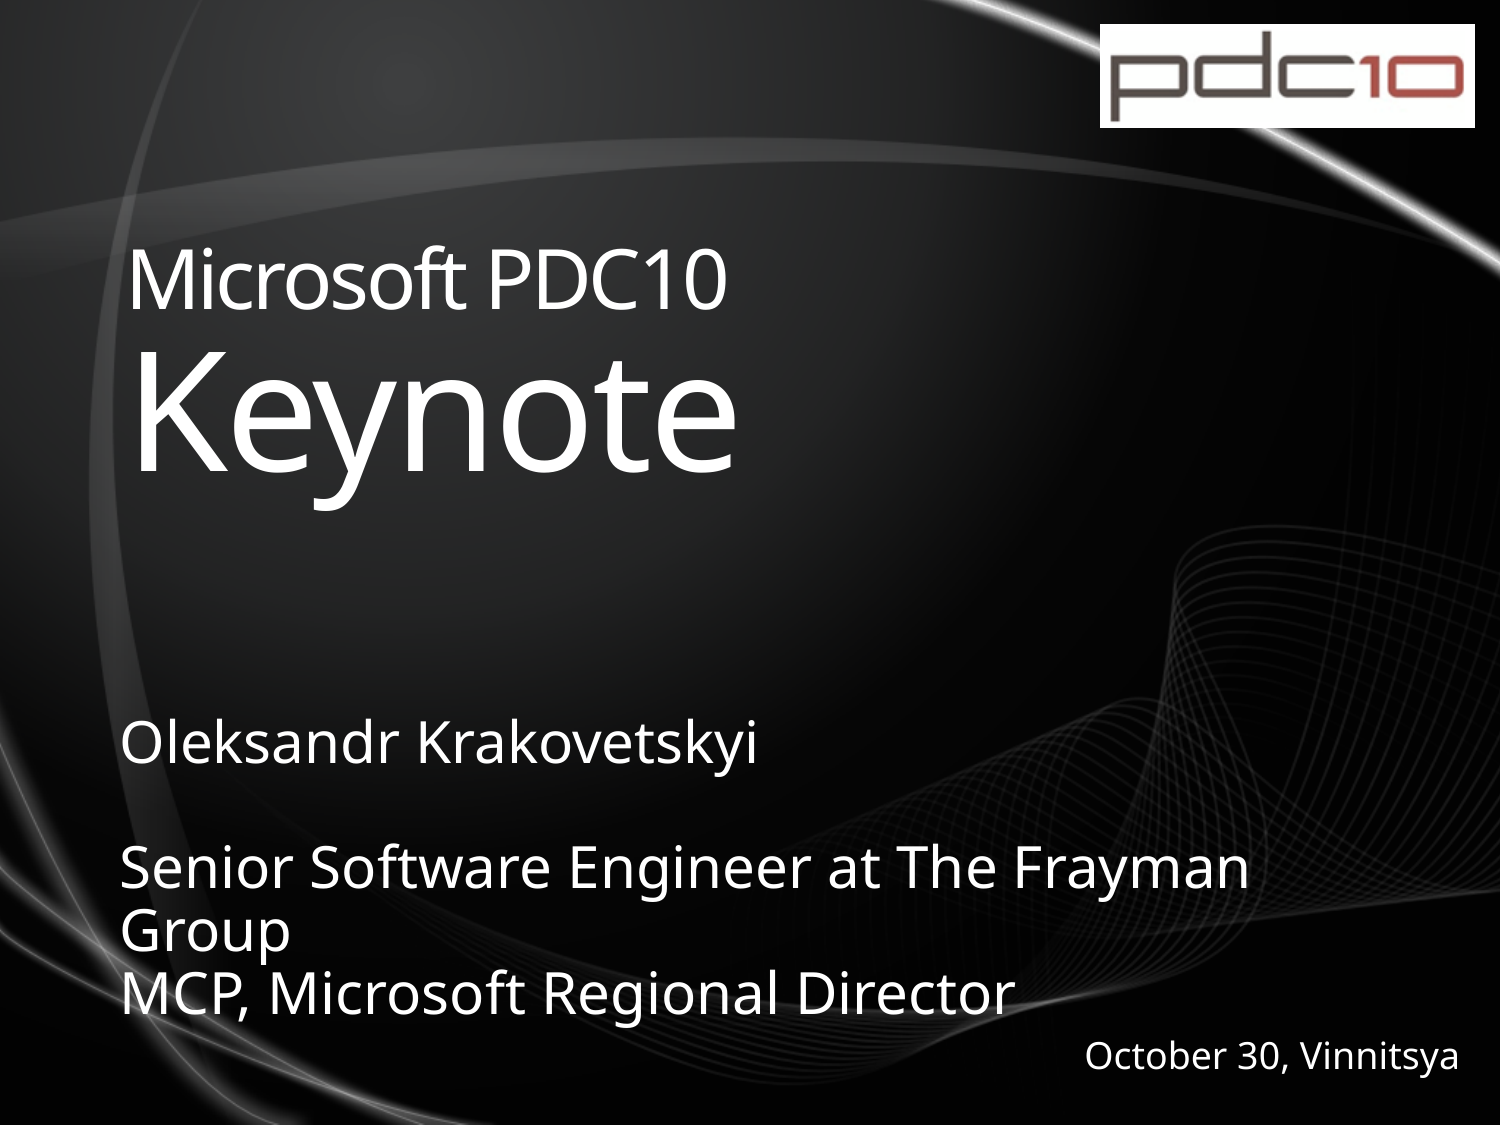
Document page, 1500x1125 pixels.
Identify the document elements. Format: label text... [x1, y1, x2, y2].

text_box October 30, Vinnitsya [825, 1024, 1475, 1085]
picture [0, 0, 1500, 1125]
title Microsoft PDC10 Keynote [125, 237, 1443, 563]
subtitle Oleksandr Krakovetskyi Senior Software Engineer at The Frayman Group MCP, Microsoft Regional Director [119, 712, 1438, 789]
